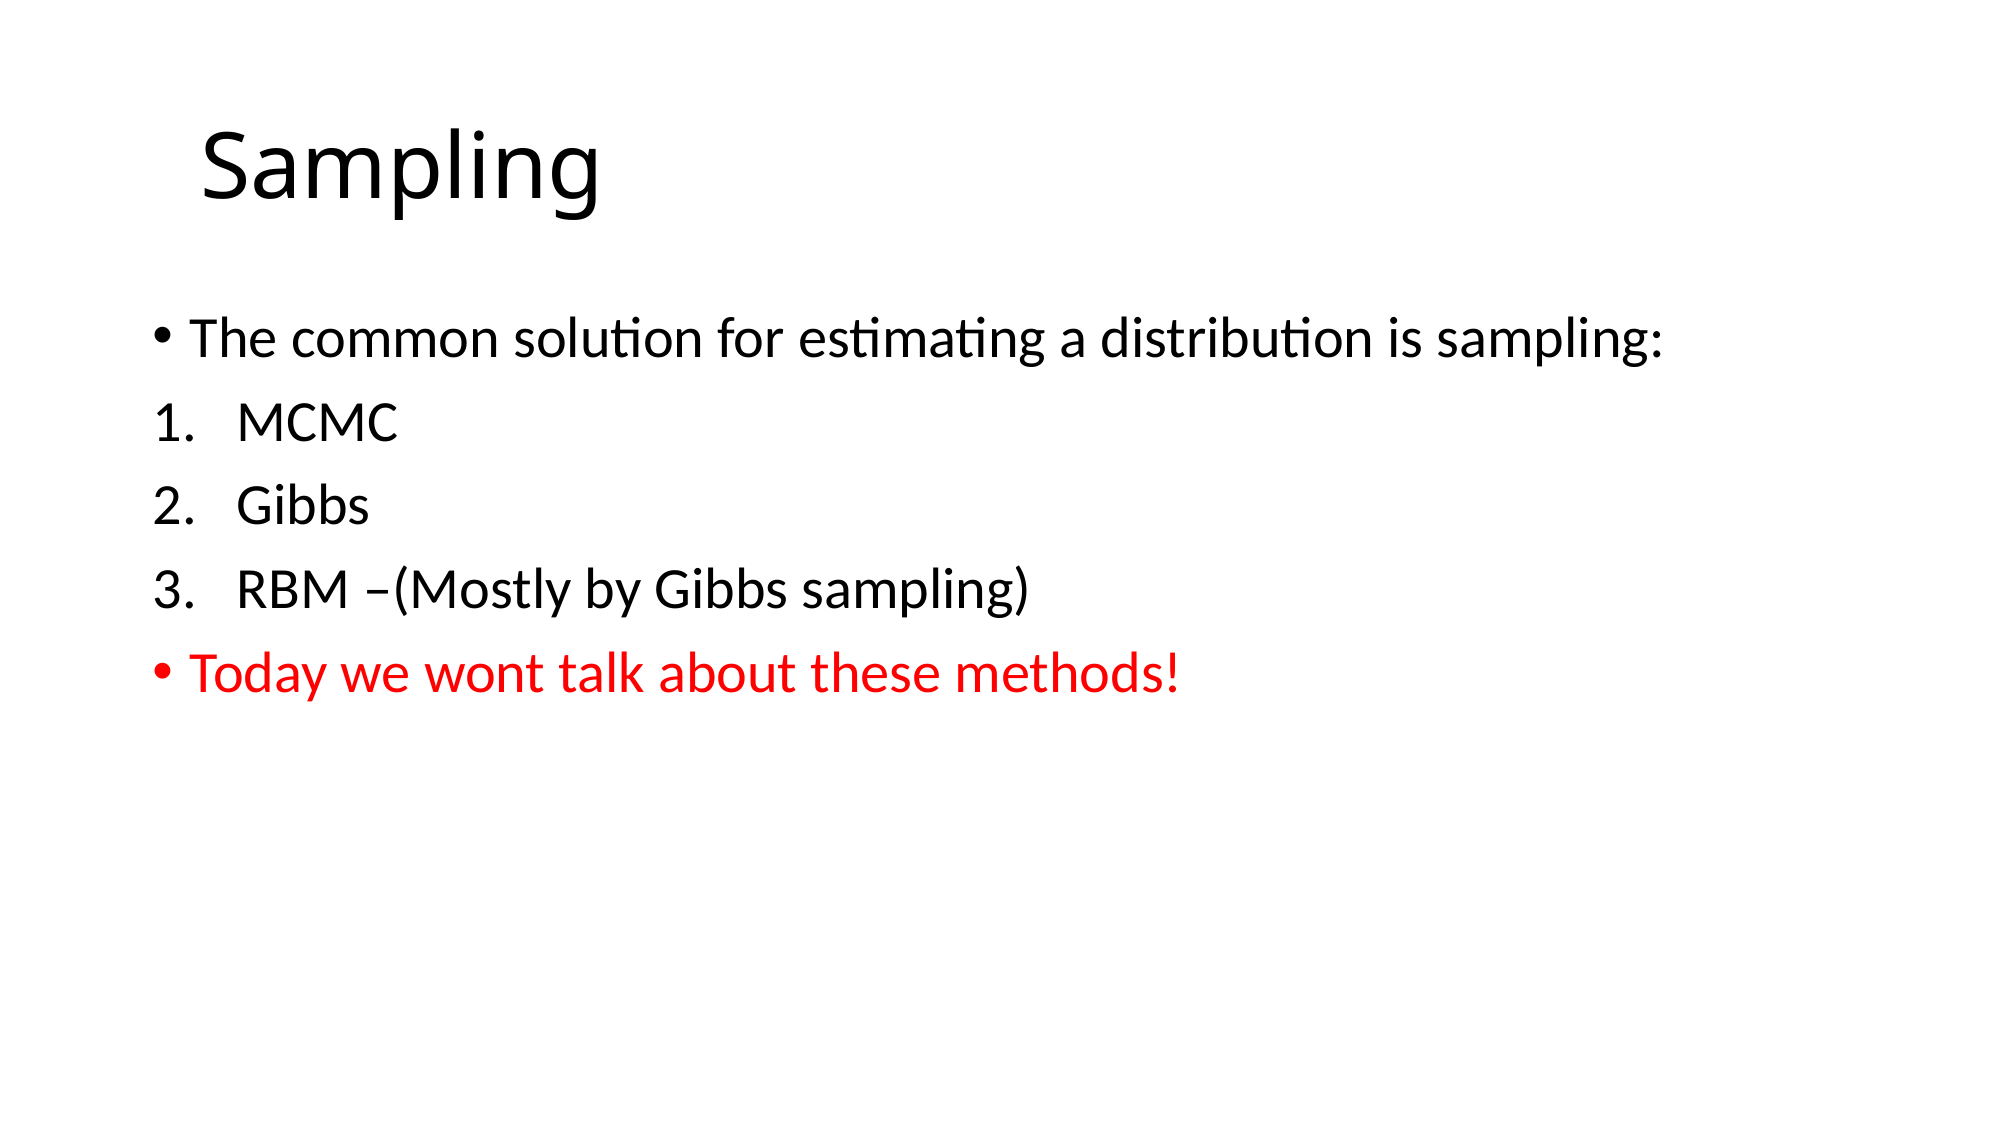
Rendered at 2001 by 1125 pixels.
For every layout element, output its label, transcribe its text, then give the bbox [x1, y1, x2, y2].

list The common solution for estimating a distribution is sampling: MCMC Gibbs RBM –(Mostly by Gibbs sampling) Today we wont talk about these methods! [137, 299, 1863, 1014]
title Sampling [137, 59, 1863, 278]
